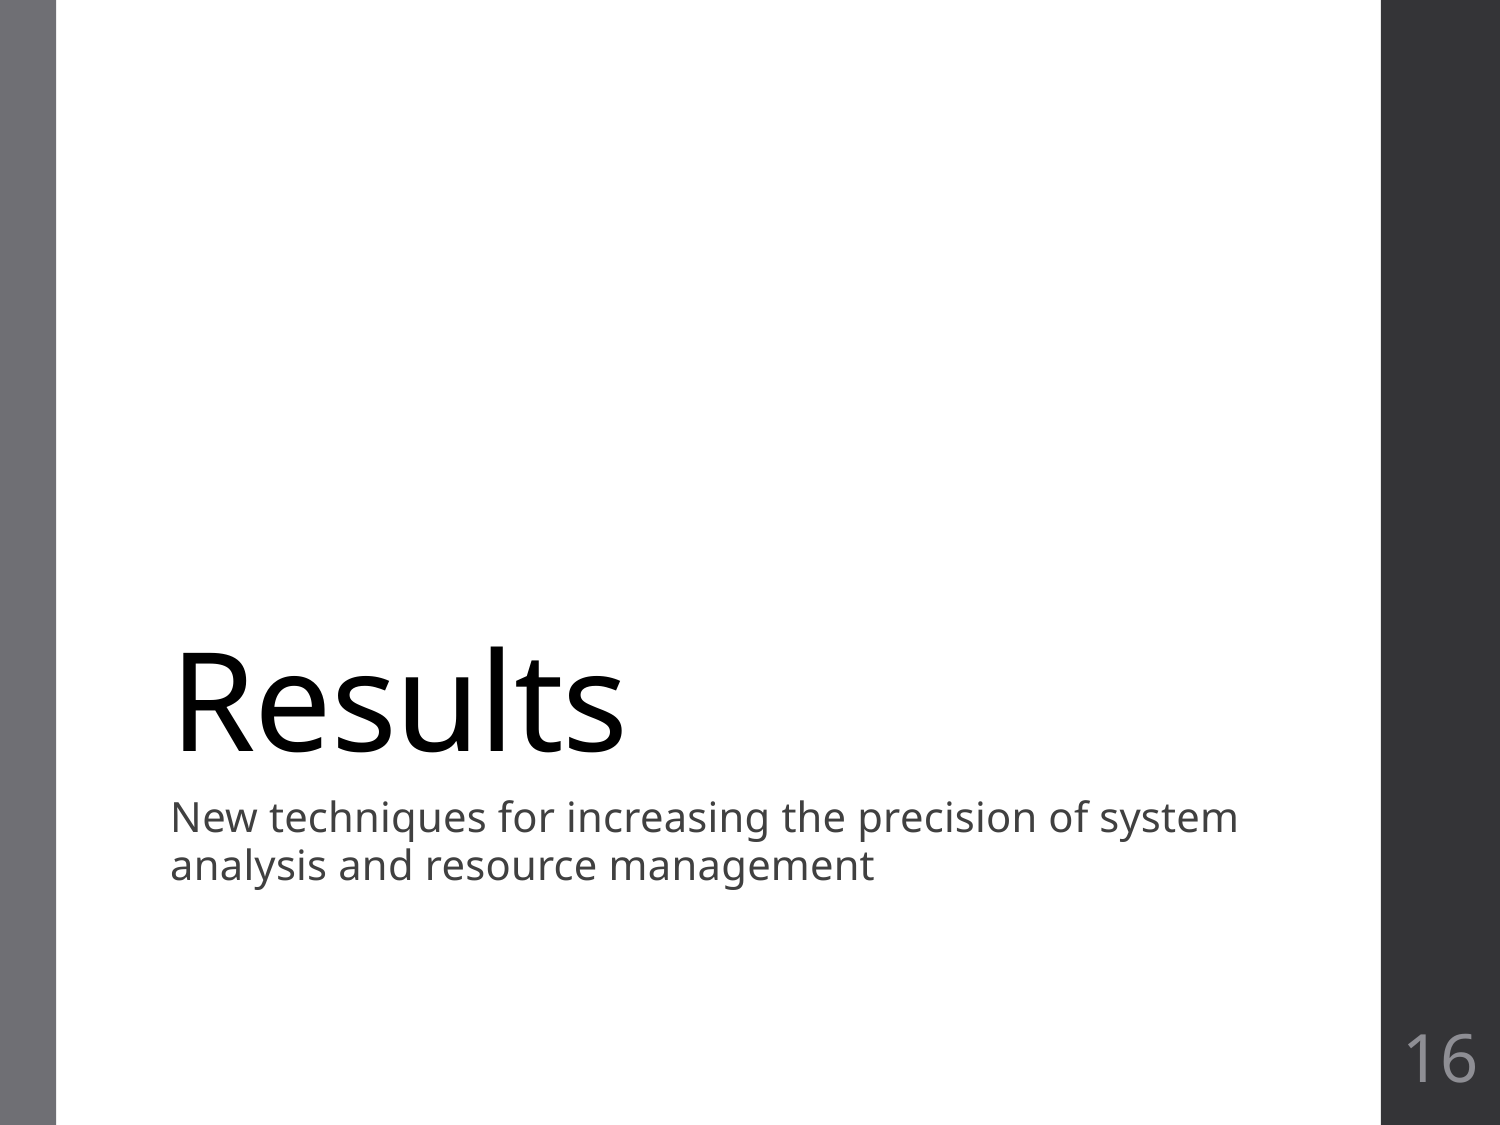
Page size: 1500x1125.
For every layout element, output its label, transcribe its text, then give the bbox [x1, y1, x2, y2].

list New techniques for increasing the precision of system analysis and resource management [155, 787, 1314, 1065]
slide_number 16 [1384, 1012, 1498, 1110]
title Results [155, 124, 1314, 787]
